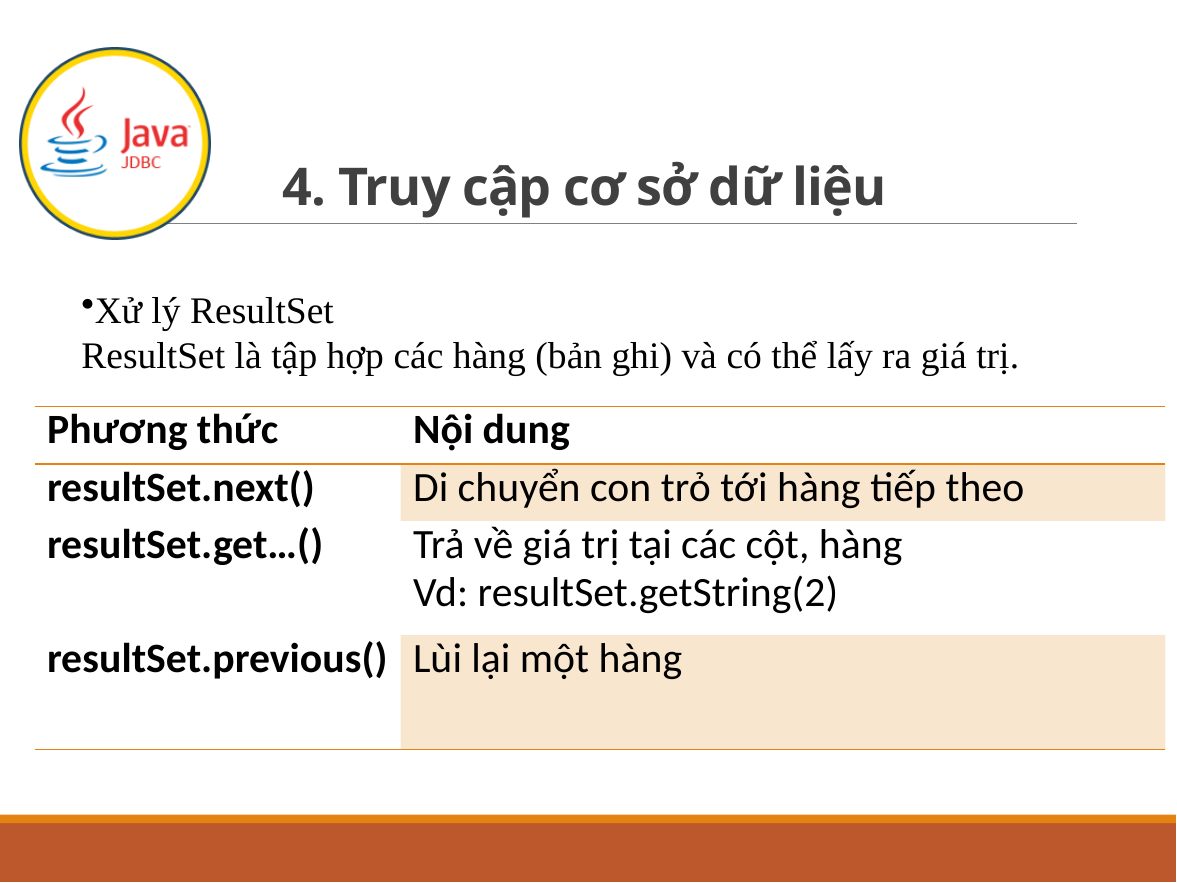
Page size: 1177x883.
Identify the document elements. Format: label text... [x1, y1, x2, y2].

table_cell resultSet.get…() [35, 521, 401, 635]
table_header Phương thức [35, 407, 401, 463]
table_cell Di chuyển con trỏ tới hàng tiếp theo [401, 465, 1165, 521]
text_box Xử lý ResultSet ResultSet là tập hợp các hàng (bản ghi) và có thể lấy ra giá trị. [66, 278, 1037, 384]
table_header Nội dung [401, 407, 1165, 463]
table_cell resultSet.previous() [35, 635, 401, 749]
table_cell Lùi lại một hàng [401, 635, 1165, 749]
table_cell Trả về giá trị tại các cột, hàng Vd: resultSet.getString(2) [401, 521, 1165, 635]
table_cell resultSet.next() [35, 465, 401, 521]
title 4. Truy cập cơ sở dữ liệu [105, 36, 1076, 224]
picture [18, 46, 212, 240]
